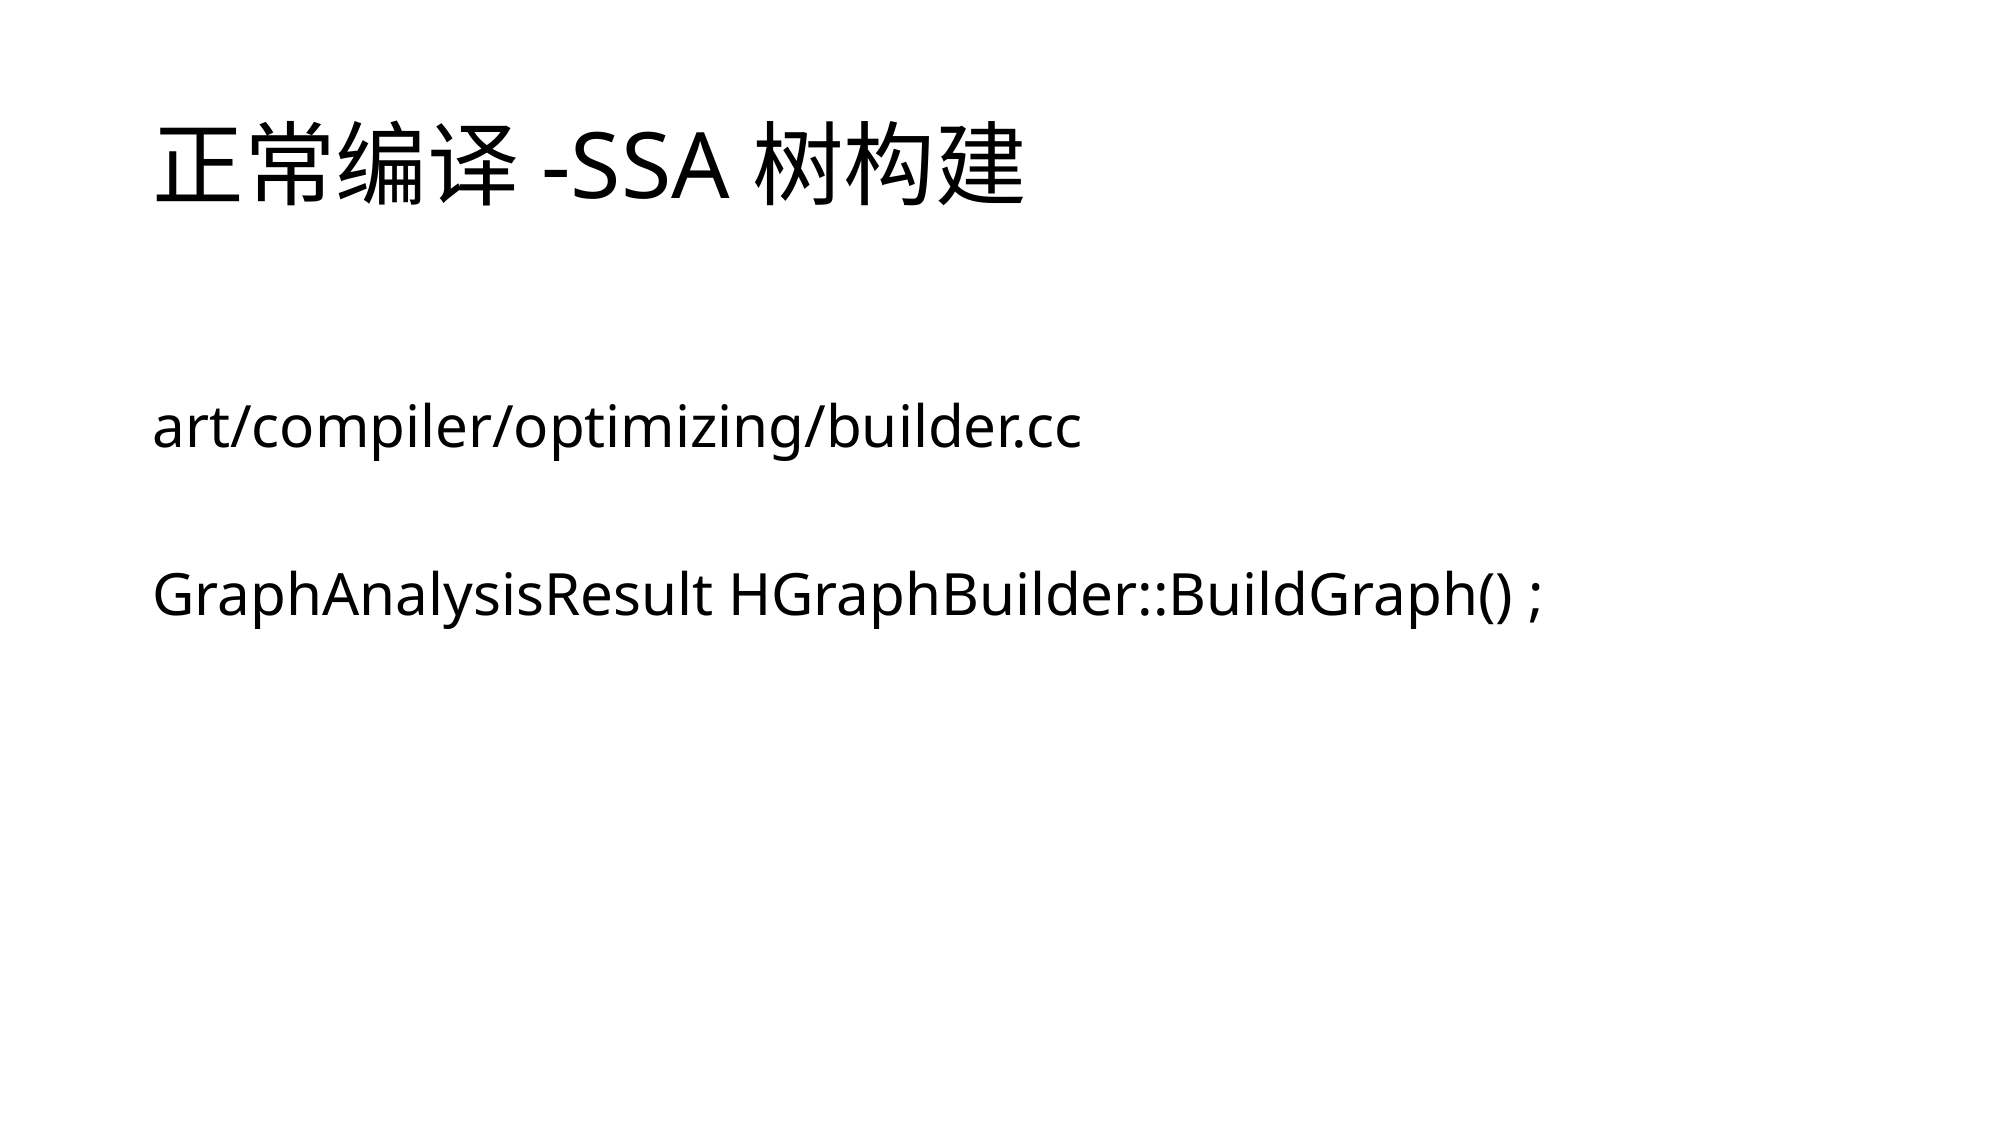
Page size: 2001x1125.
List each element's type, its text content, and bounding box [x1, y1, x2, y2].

list art/compiler/optimizing/builder.cc GraphAnalysisResult HGraphBuilder::BuildGraph() ; [137, 299, 1863, 1014]
title 正常编译-SSA树构建 [137, 59, 1863, 278]
